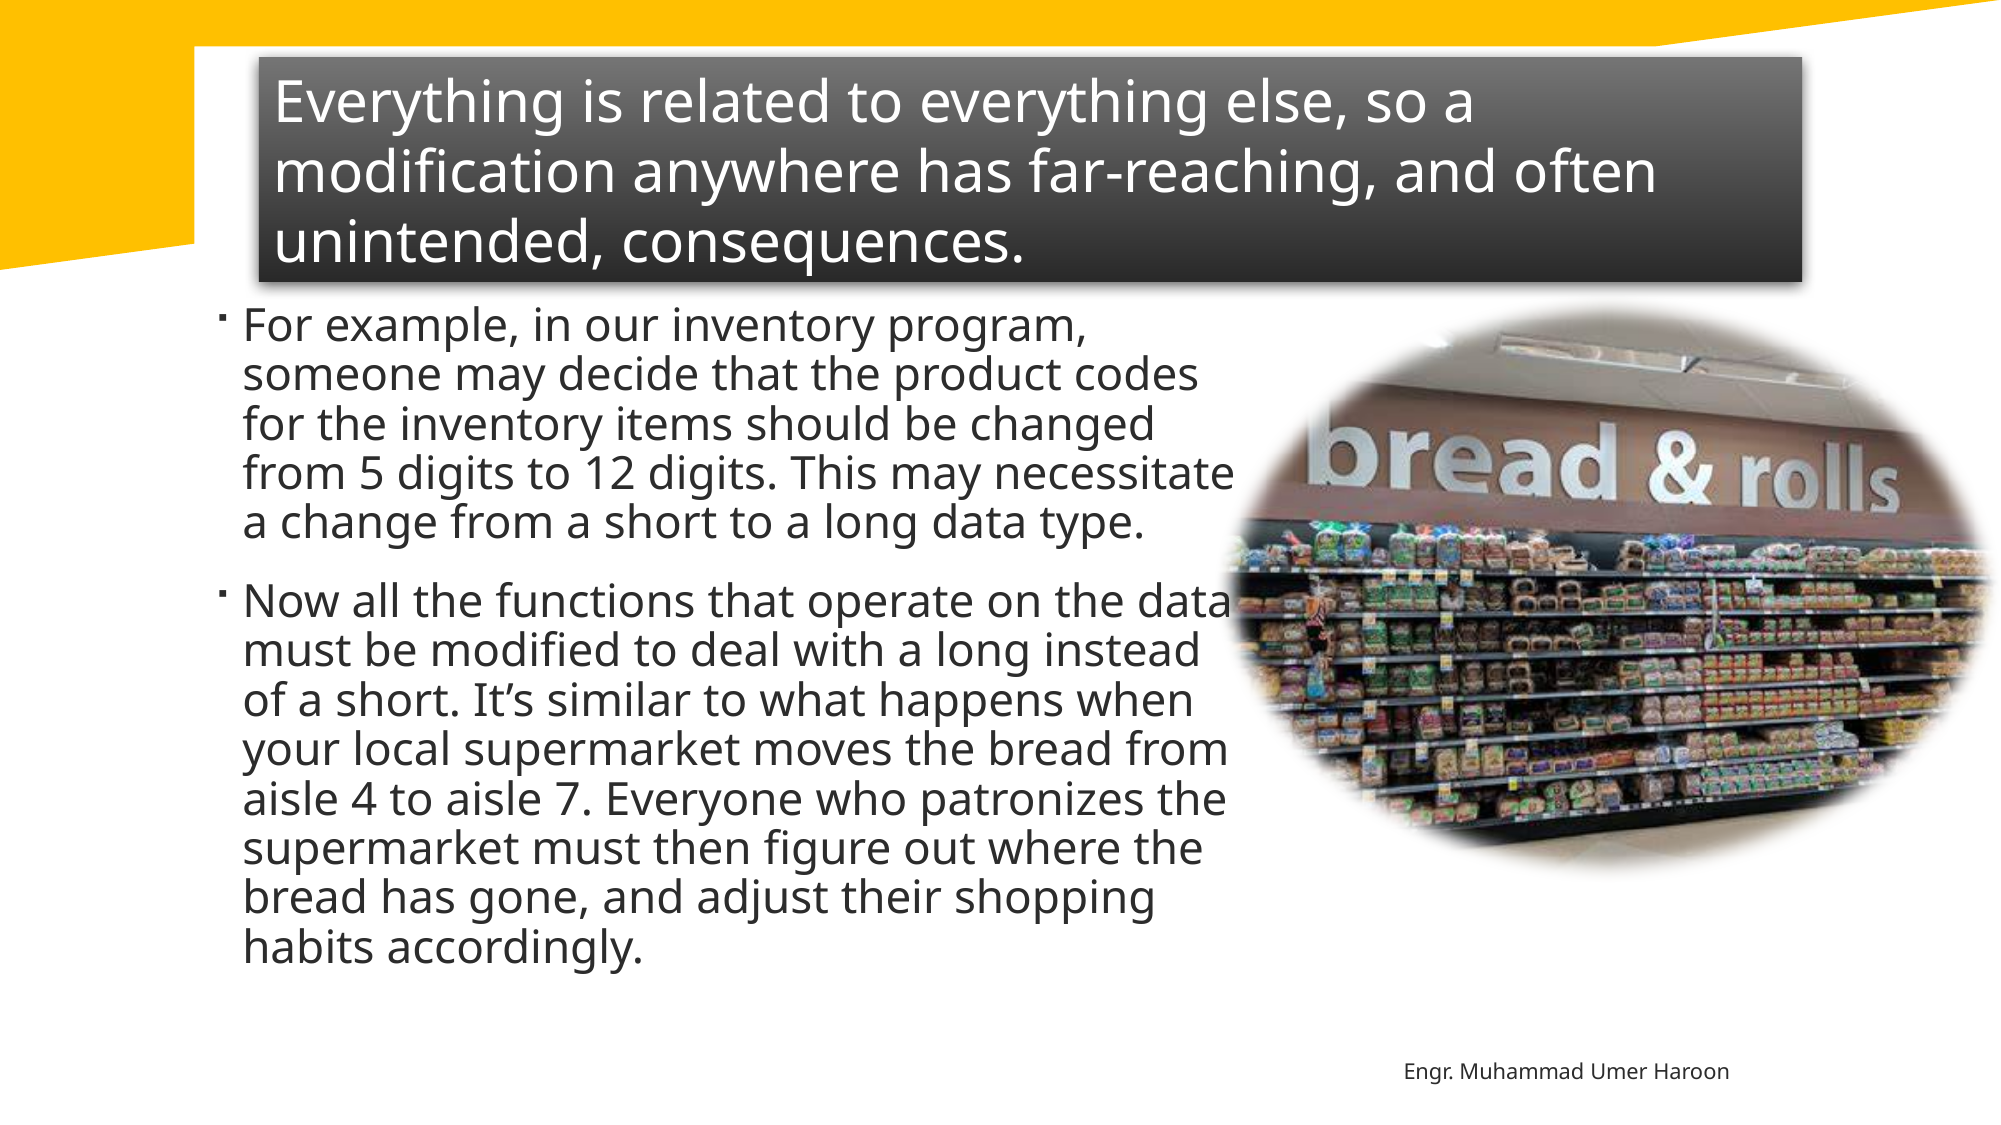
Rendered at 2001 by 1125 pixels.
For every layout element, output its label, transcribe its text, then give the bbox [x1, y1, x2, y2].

picture [1214, 293, 2000, 883]
text_box Everything is related to everything else, so a modification anywhere has far-reaching, and often unintended, consequences. [258, 57, 1803, 282]
list For example, in our inventory program, someone may decide that the product codes for the inventory items should be changed from 5 digits to 12 digits. This may necessitate a change from a short to a long data type. Now all the functions that operate on the data must be modified to deal with a long instead of a short. It’s similar to what happens when your local supermarket moves the bread from aisle 4 to aisle 7. Everyone who patronizes the supermarket must then figure out where the bread has gone, and adjust their shopping habits accordingly. [197, 294, 1260, 985]
footer Engr. Muhammad Umer Haroon [918, 1053, 1746, 1114]
